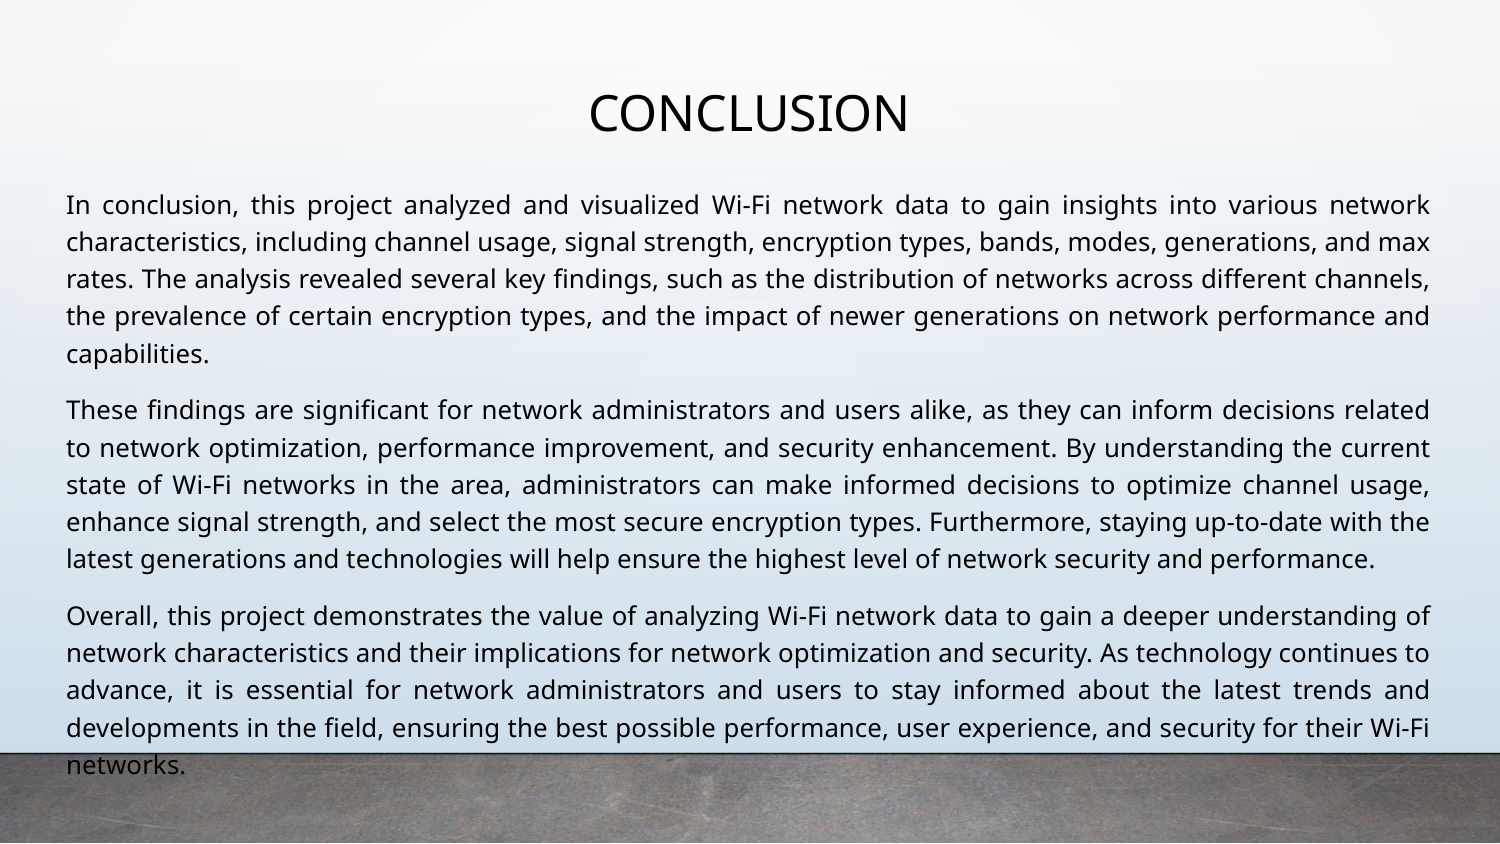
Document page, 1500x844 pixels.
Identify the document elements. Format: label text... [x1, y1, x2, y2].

list In conclusion, this project analyzed and visualized Wi-Fi network data to gain insights into various network characteristics, including channel usage, signal strength, encryption types, bands, modes, generations, and max rates. The analysis revealed several key findings, such as the distribution of networks across different channels, the prevalence of certain encryption types, and the impact of newer generations on network performance and capabilities. These findings are significant for network administrators and users alike, as they can inform decisions related to network optimization, performance improvement, and security enhancement. By understanding the current state of Wi-Fi networks in the area, administrators can make informed decisions to optimize channel usage, enhance signal strength, and select the most secure encryption types. Furthermore, staying up-to-date with the latest generations and technologies will help ensure the highest level of network security and performance. Overall, this project demonstrates the value of analyzing Wi-Fi network data to gain a deeper understanding of network characteristics and their implications for network optimization and security. As technology continues to advance, it is essential for network administrators and users to stay informed about the latest trends and developments in the field, ensuring the best possible performance, user experience, and security for their Wi-Fi networks. [51, 166, 1449, 803]
title CONCLUSION [51, 72, 1449, 166]
picture [0, 753, 1500, 843]
